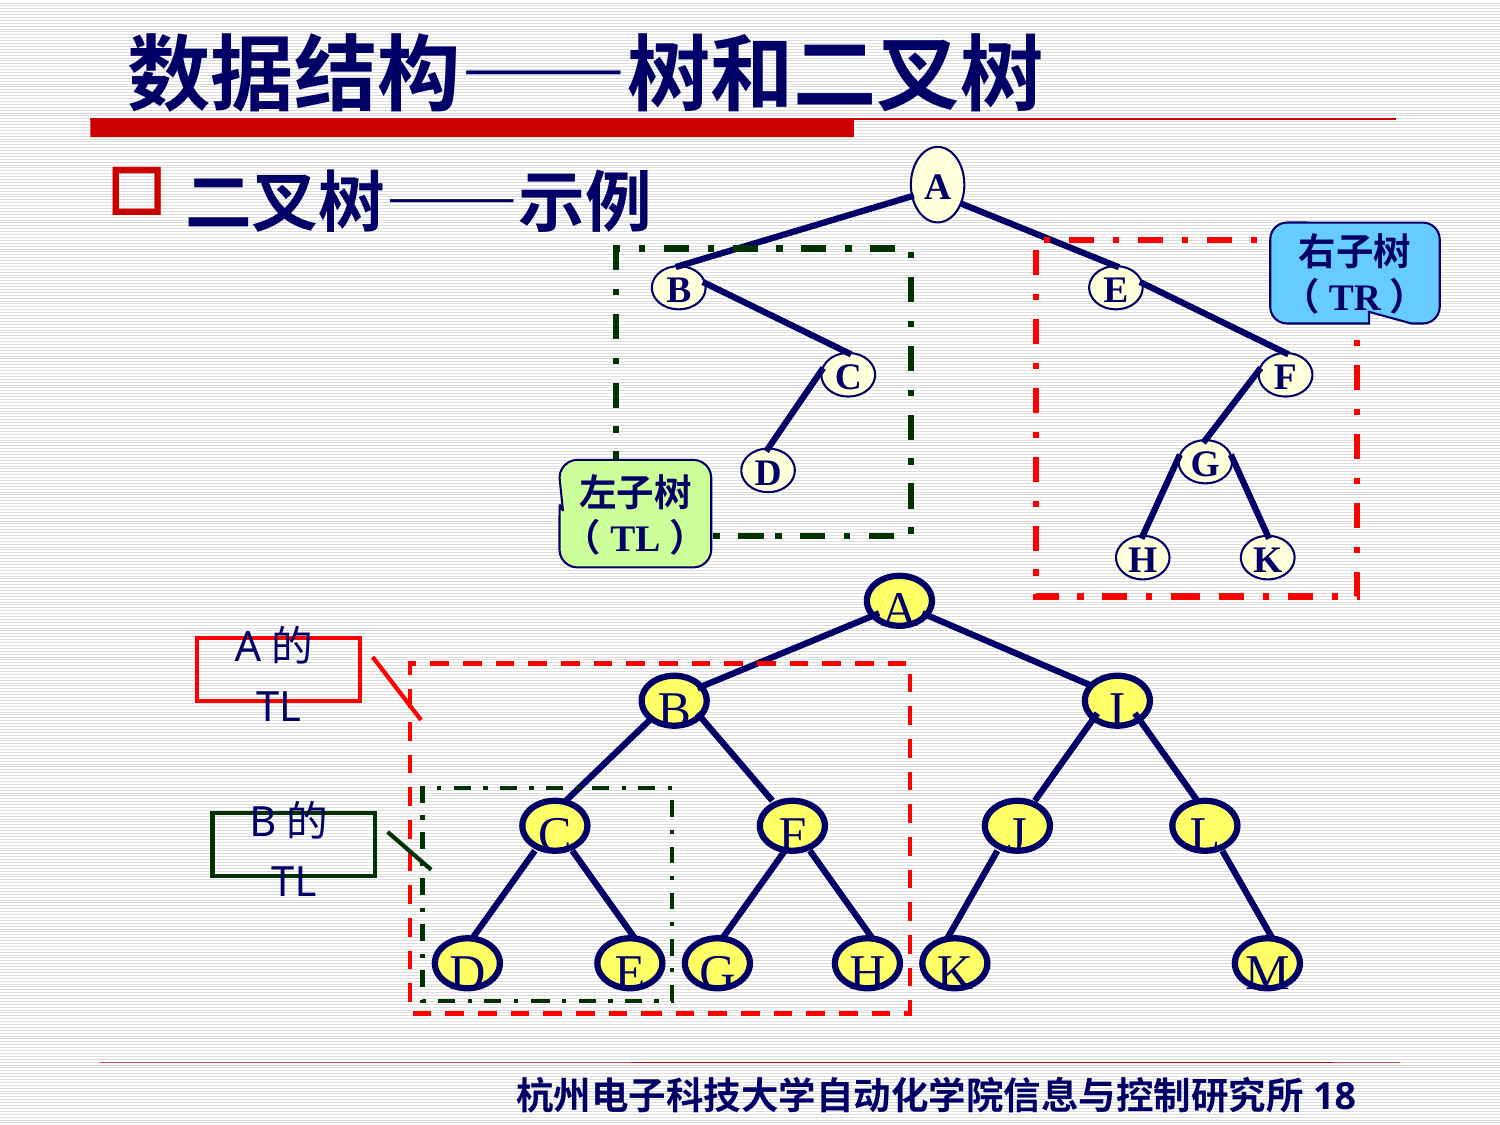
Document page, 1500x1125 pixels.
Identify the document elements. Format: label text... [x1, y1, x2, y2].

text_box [212, 787, 673, 1001]
list 二叉树——示例 [92, 151, 1406, 1055]
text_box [197, 637, 911, 1014]
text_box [559, 146, 1440, 597]
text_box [434, 575, 1301, 989]
